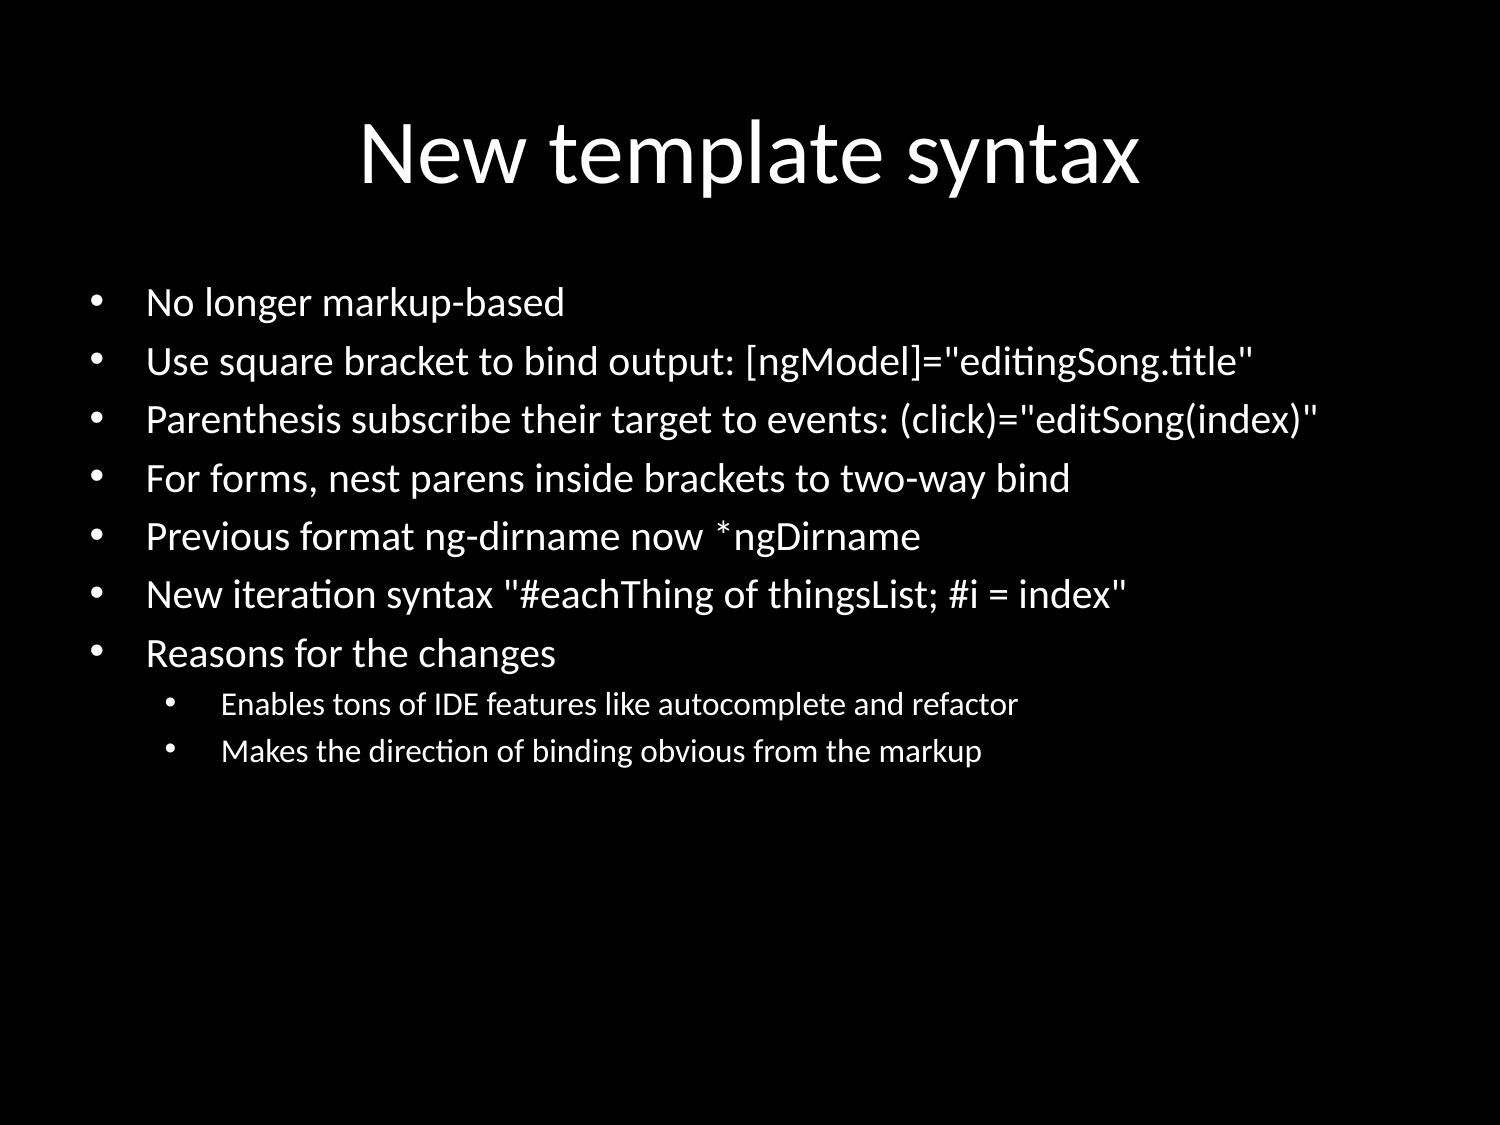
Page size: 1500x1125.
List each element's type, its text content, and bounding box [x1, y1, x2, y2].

title New template syntax [112, 26, 1388, 267]
subtitle No longer markup-based Use square bracket to bind output: [ngModel]="editingSong.title" Parenthesis subscribe their target to events: (click)="editSong(index)" For forms, nest parens inside brackets to two-way bind Previous format ng-dirname now *ngDirname New iteration syntax "#eachThing of thingsList; #i = index" Reasons for the changes Enables tons of IDE features like autocomplete and refactor Makes the direction of binding obvious from the markup [74, 267, 1448, 1024]
